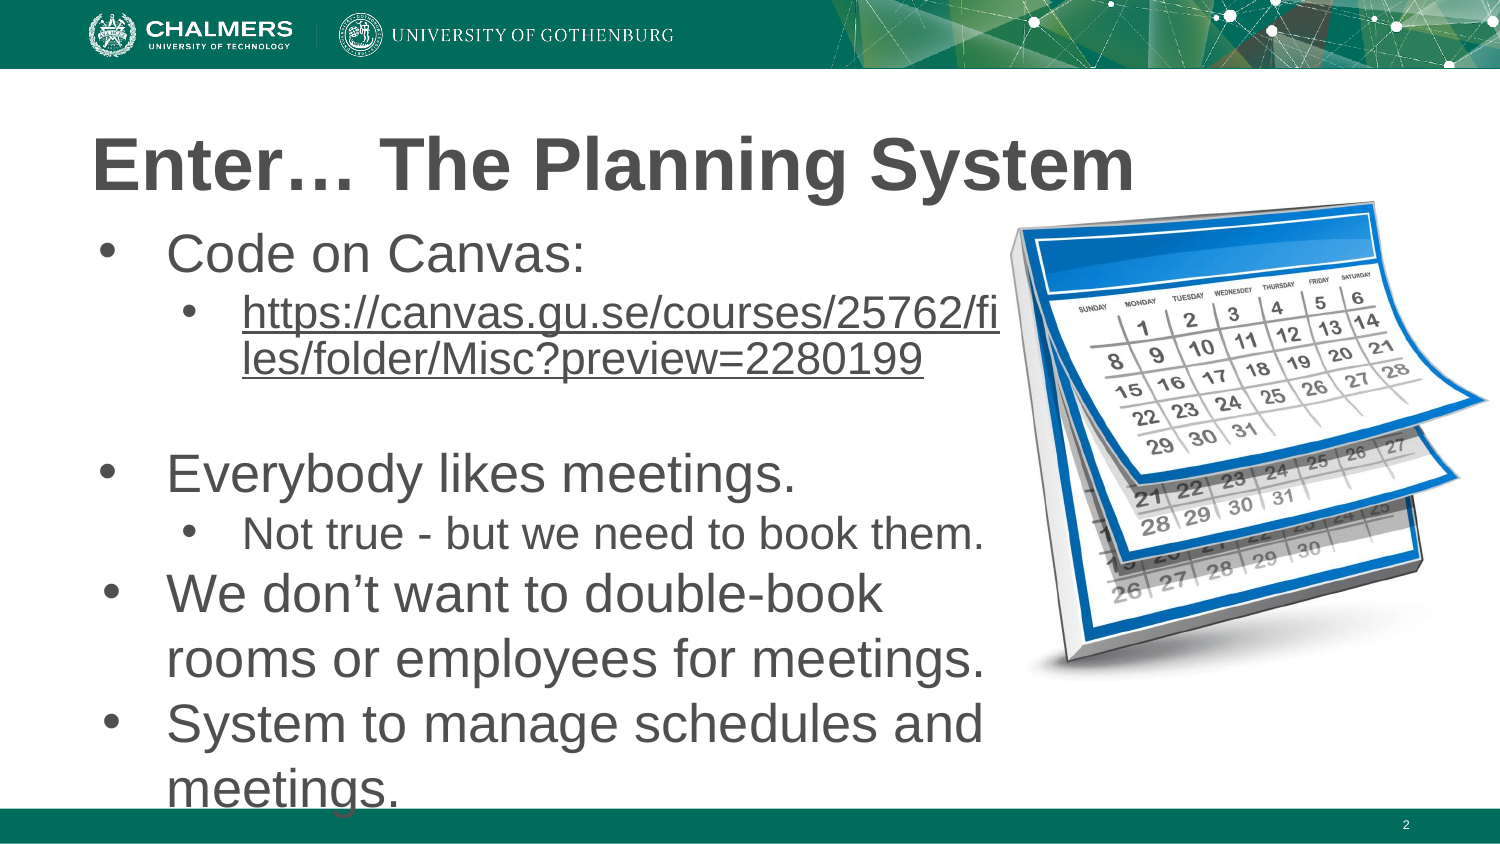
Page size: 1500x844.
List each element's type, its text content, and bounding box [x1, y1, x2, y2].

slide_number ‹#› [1074, 809, 1425, 844]
list Code on Canvas: https://canvas.gu.se/courses/25762/files/folder/Misc?preview=2280199 Everybody likes meetings. Not true - but we need to book them. We don’t want to double-book rooms or employees for meetings. System to manage schedules and meetings. [76, 210, 1021, 782]
picture [759, 0, 1500, 68]
title Enter… The Planning System [76, 100, 1425, 210]
picture [64, 0, 696, 85]
picture [1009, 201, 1491, 682]
